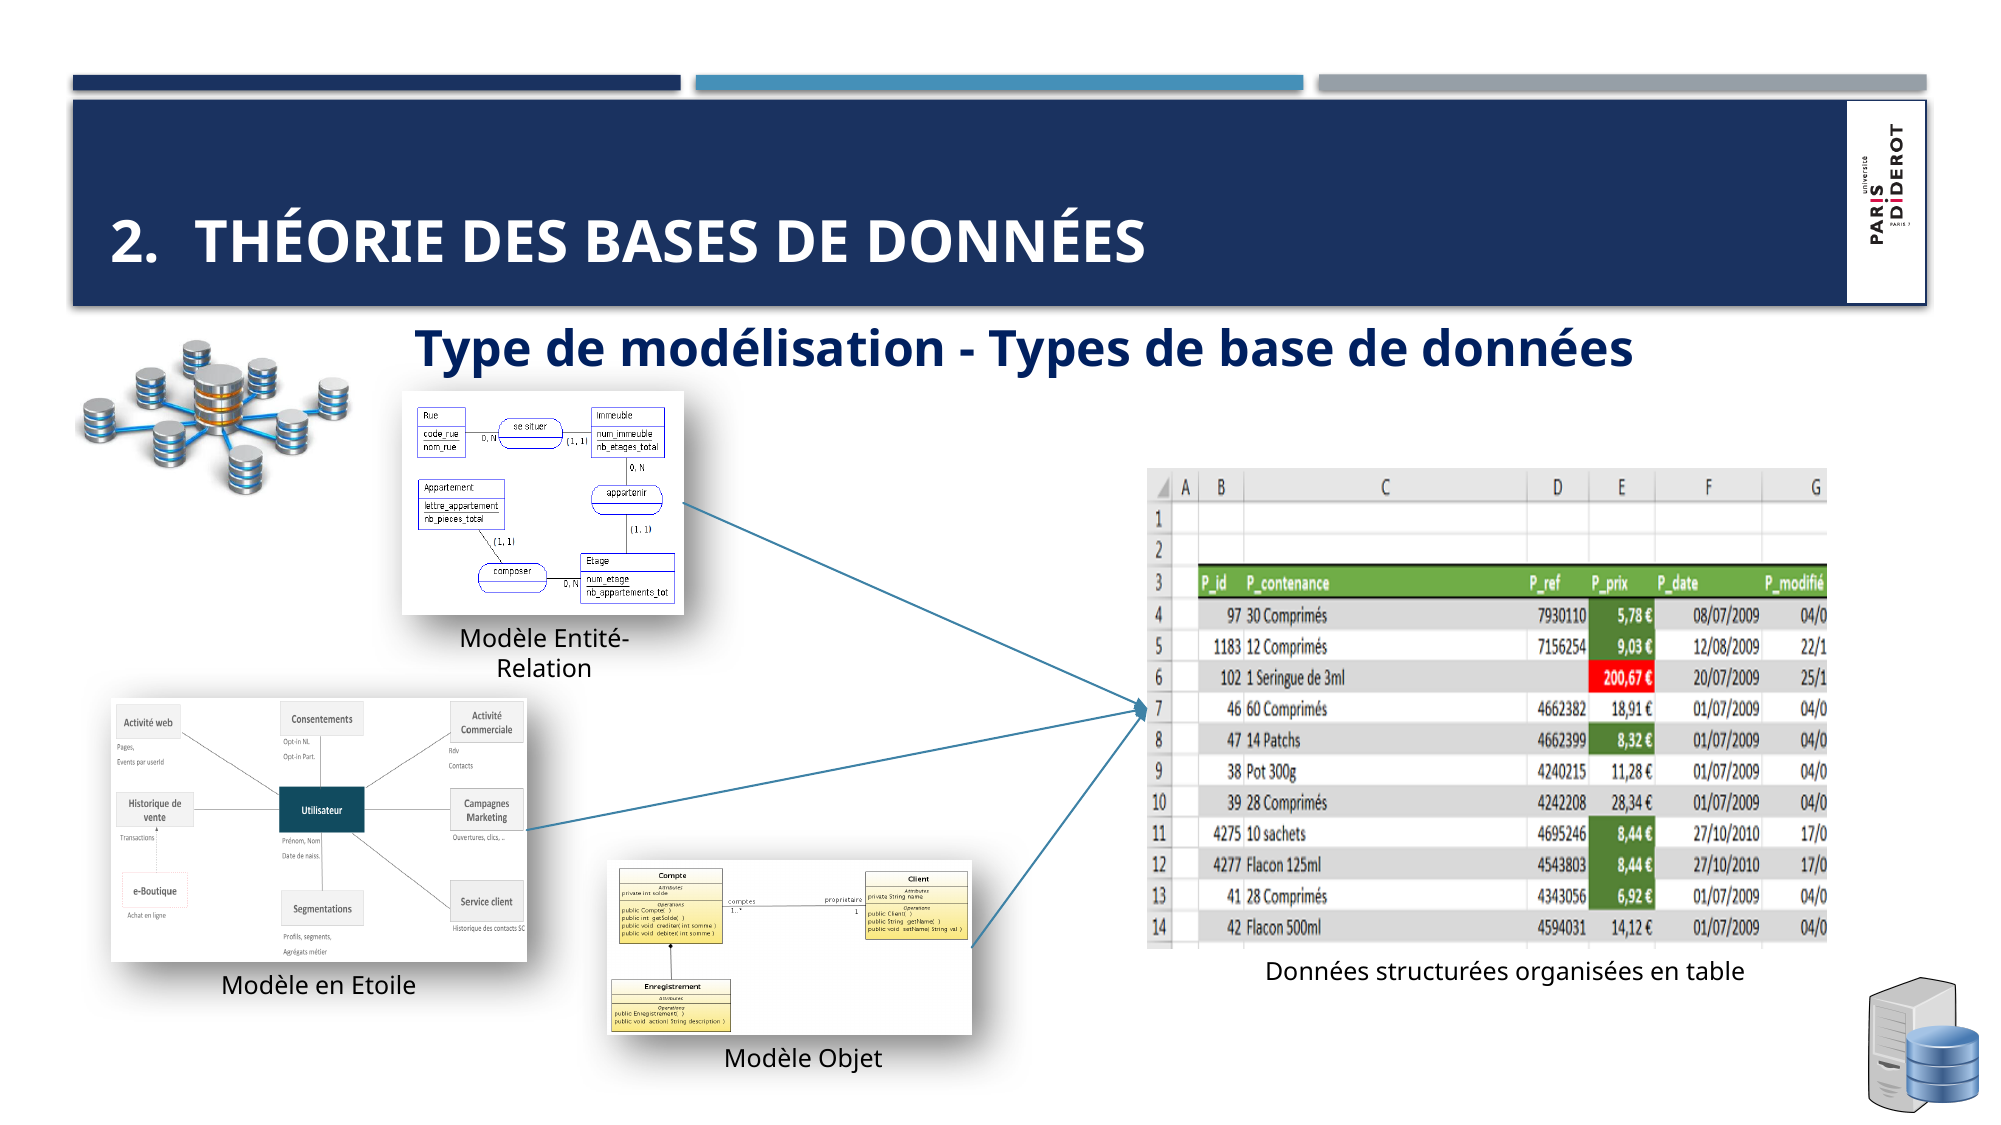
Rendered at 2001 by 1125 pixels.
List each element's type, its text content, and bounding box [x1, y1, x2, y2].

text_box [402, 390, 688, 654]
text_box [526, 707, 970, 831]
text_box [110, 697, 528, 1006]
title Théorie des bases de données [95, 119, 1841, 282]
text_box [1099, 467, 1912, 1046]
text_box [606, 859, 973, 1064]
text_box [682, 502, 1148, 707]
picture [1868, 976, 1980, 1114]
text_box Type de modélisation - Types de base de données [399, 309, 1791, 387]
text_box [971, 707, 1148, 949]
picture [1846, 101, 1925, 304]
picture [75, 329, 356, 500]
